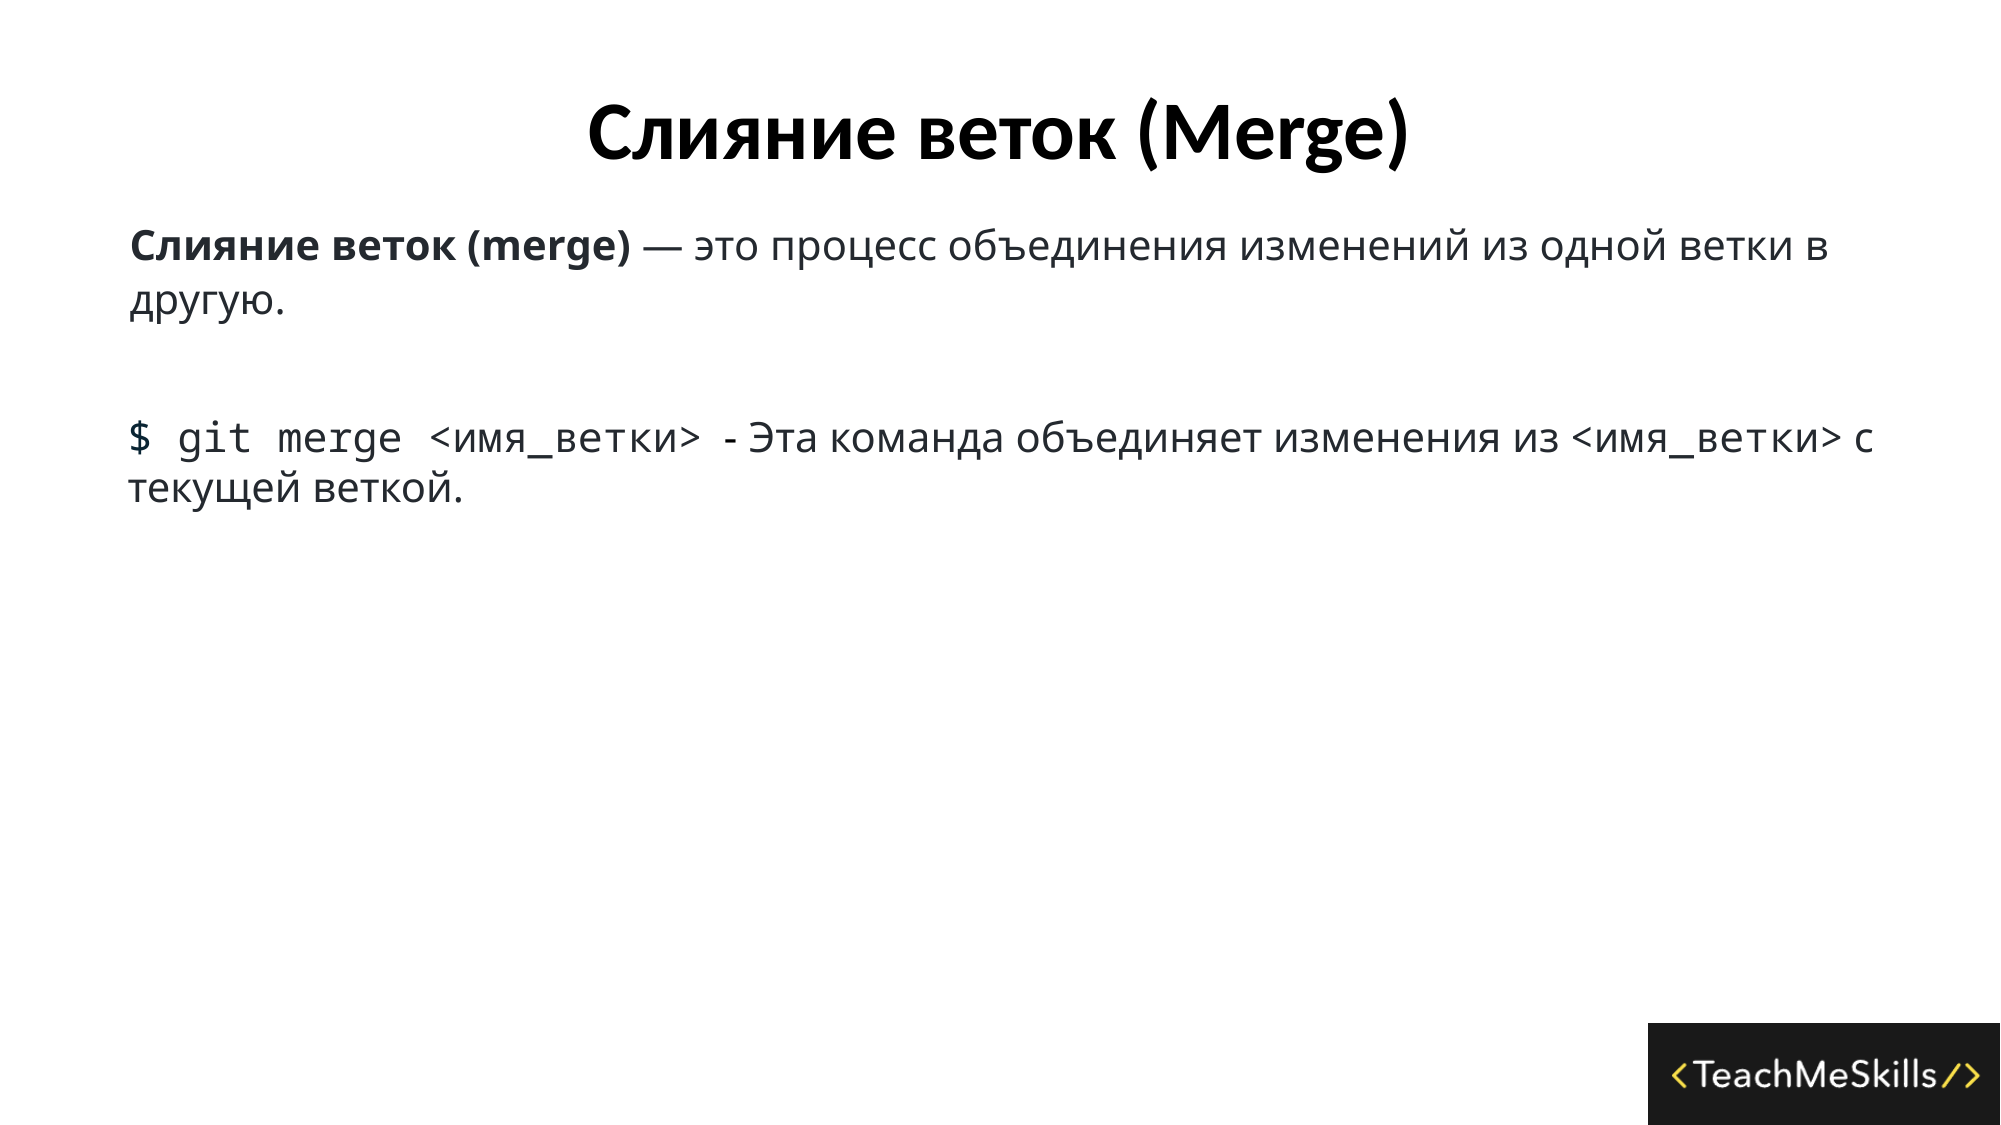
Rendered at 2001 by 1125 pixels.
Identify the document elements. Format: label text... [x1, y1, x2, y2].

text_box Слияние веток (merge) — это процесс объединения изменений из одной ветки в другую. [114, 208, 1959, 330]
picture [1648, 1023, 2000, 1125]
text_box $ git merge <имя_ветки> - Эта команда объединяет изменения из <имя_ветки> с текущей веткой. [52, 410, 1913, 611]
title Слияние веток (Merge) [249, 75, 1750, 186]
